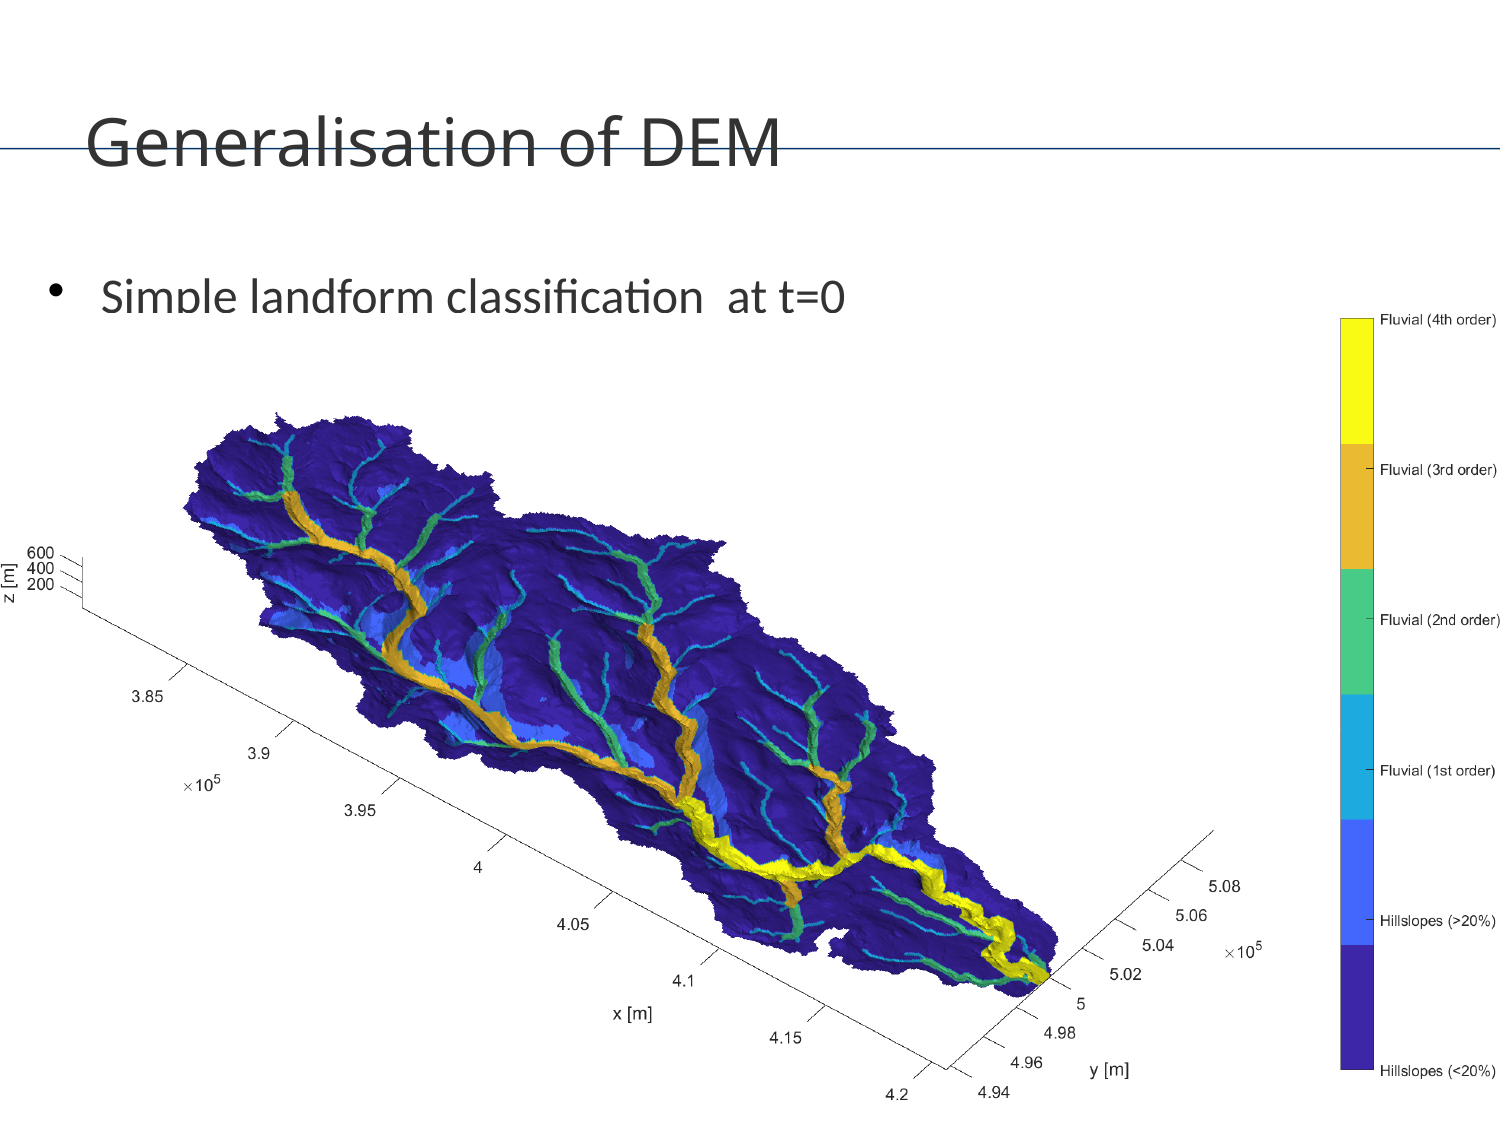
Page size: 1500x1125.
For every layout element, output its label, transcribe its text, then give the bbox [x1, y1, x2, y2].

text_box Generalisation of DEM [84, 59, 1455, 220]
text_box Simple landform classification at t=0 [29, 263, 1455, 312]
picture [0, 313, 1500, 1100]
